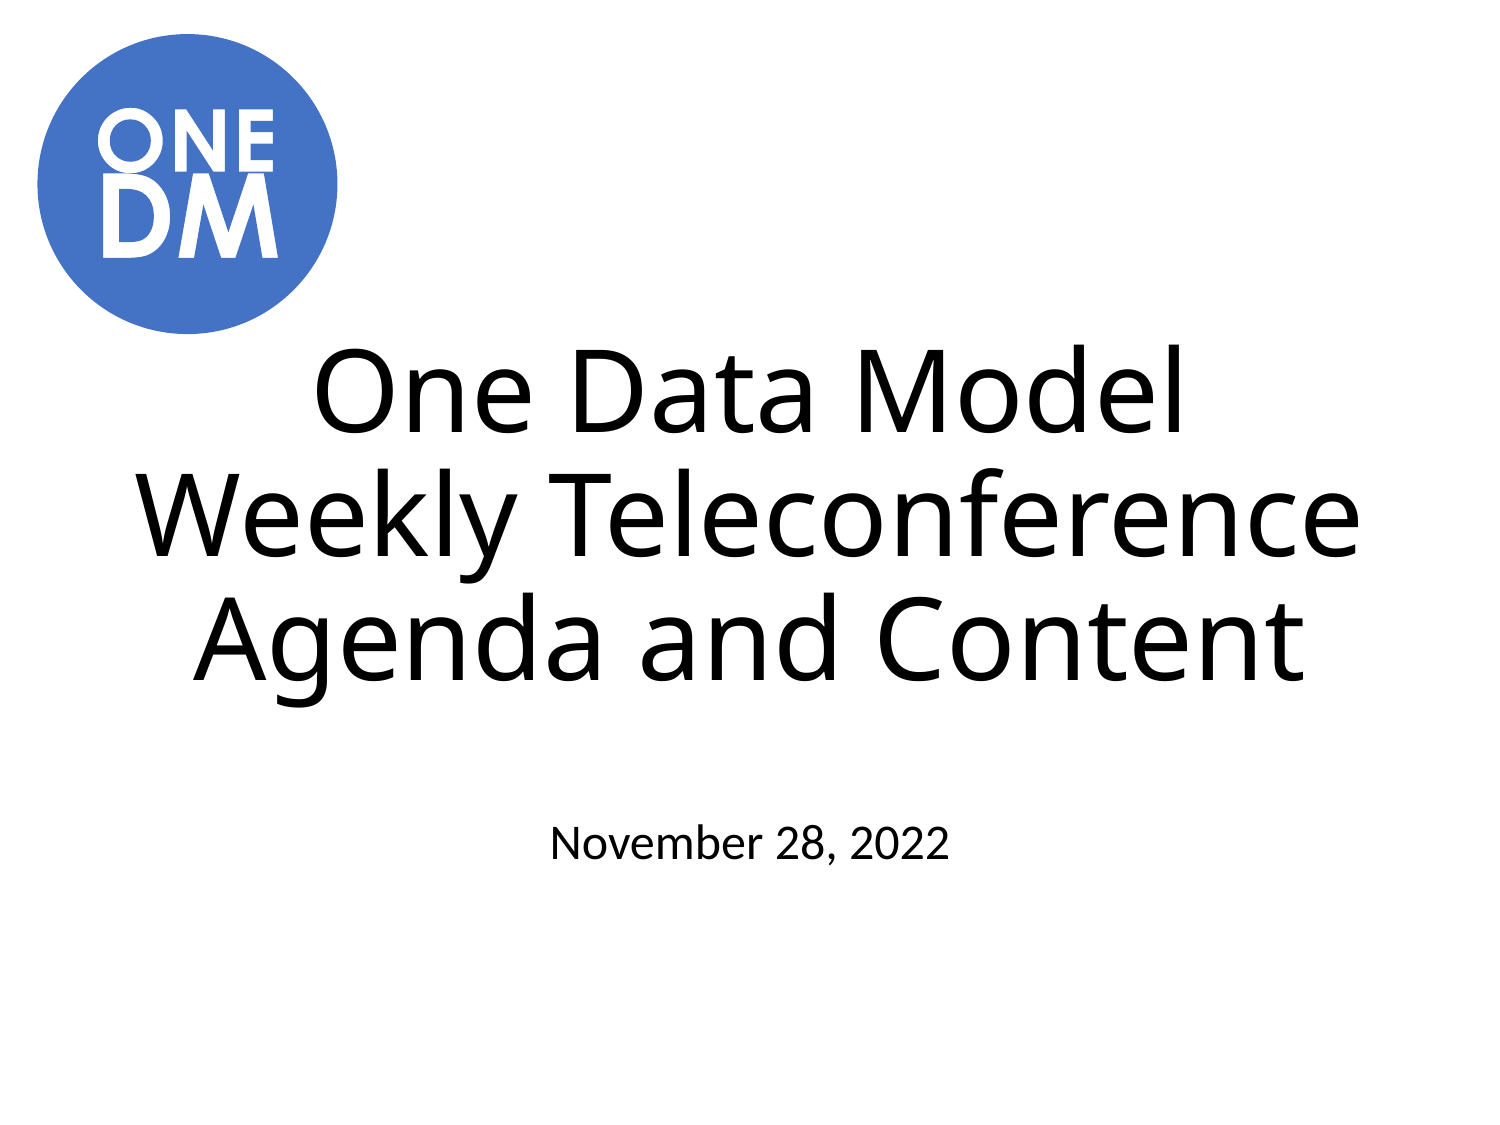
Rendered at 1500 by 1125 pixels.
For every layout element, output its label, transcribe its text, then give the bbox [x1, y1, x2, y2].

title One Data Model Weekly Teleconference Agenda and Content [112, 321, 1388, 714]
subtitle November 28, 2022 [187, 728, 1313, 1000]
